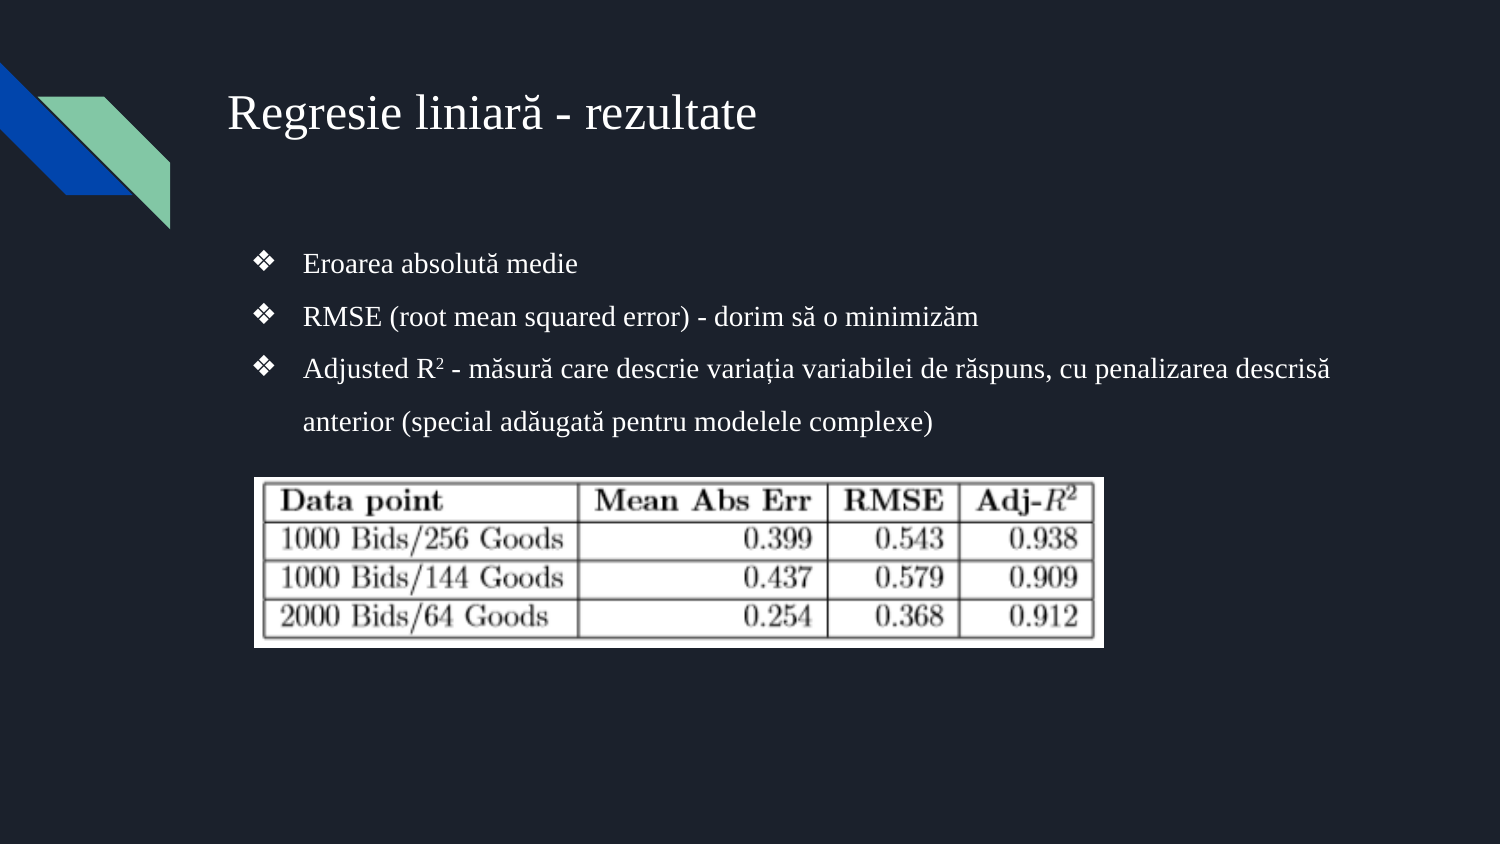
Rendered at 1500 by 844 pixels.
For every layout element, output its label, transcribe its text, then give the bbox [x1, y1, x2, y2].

title Regresie liniară - rezultate [212, 64, 1368, 181]
list Eroarea absolută medie RMSE (root mean squared error) - dorim să o minimizăm Adjusted R2 - măsură care descrie variația variabilei de răspuns, cu penalizarea descrisă anterior (special adăugată pentru modelele complexe) [212, 212, 1368, 735]
picture [254, 477, 1104, 648]
